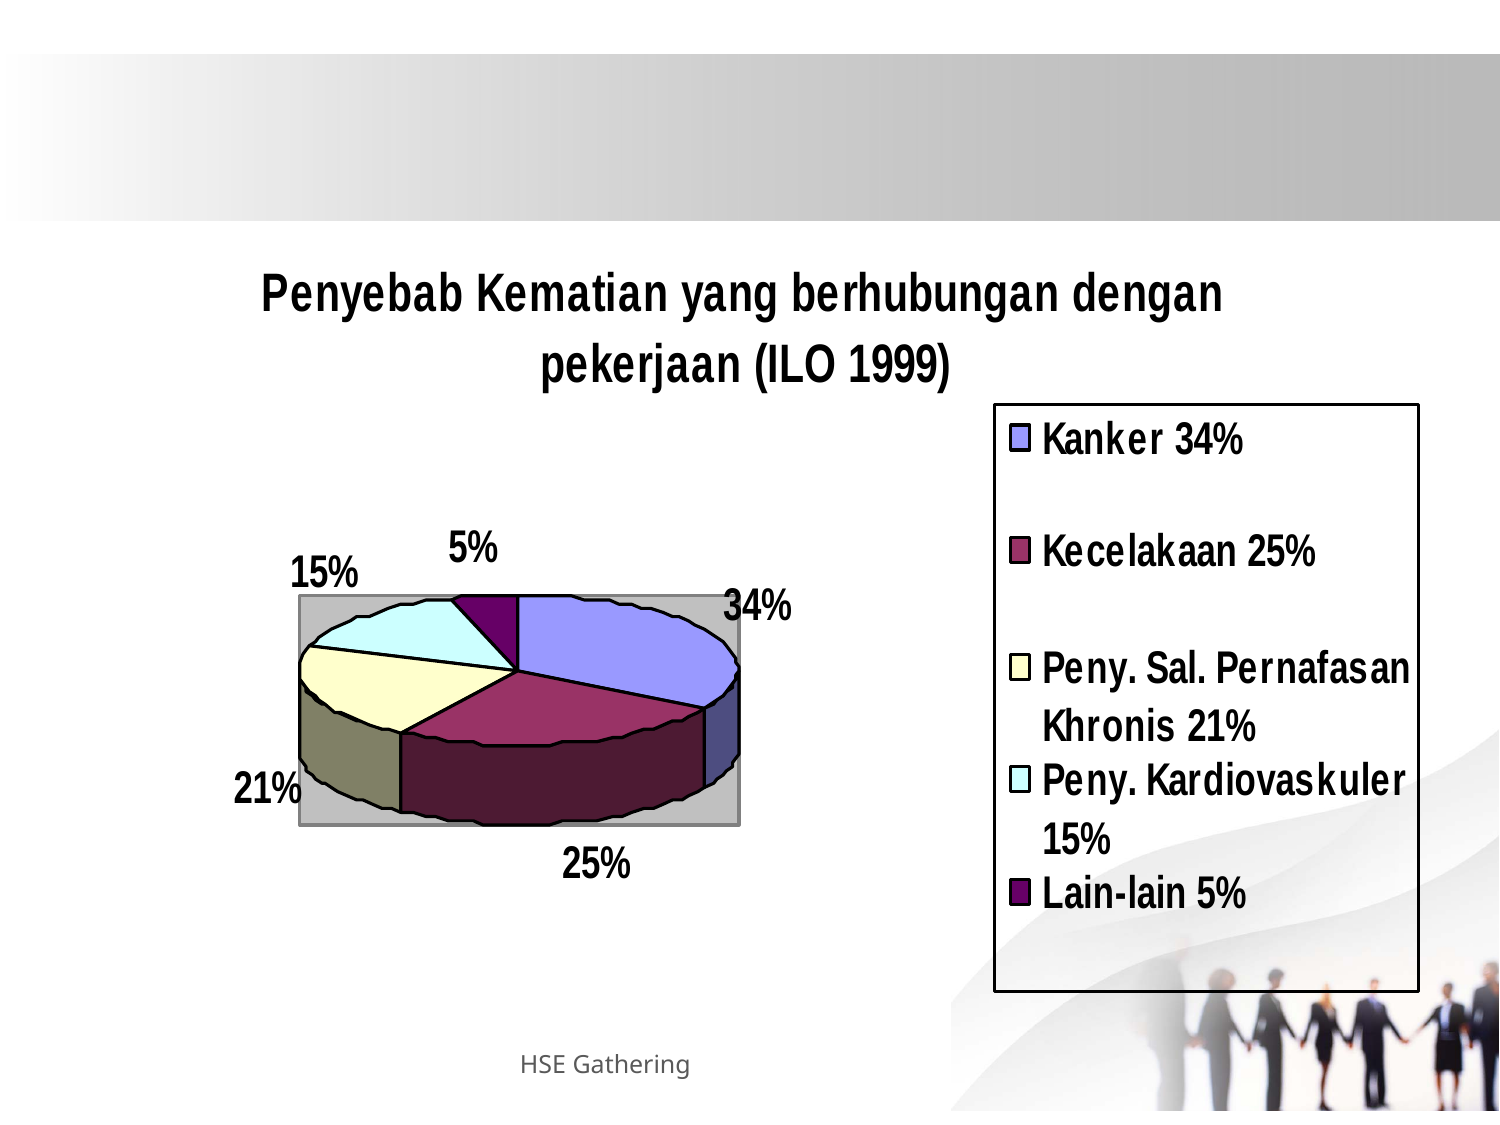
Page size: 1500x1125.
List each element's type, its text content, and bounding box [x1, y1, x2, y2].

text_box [37, 212, 1450, 1013]
slide_number [1074, 1024, 1425, 1103]
picture [951, 728, 1499, 1111]
footer HSE Gathering [512, 1024, 988, 1103]
